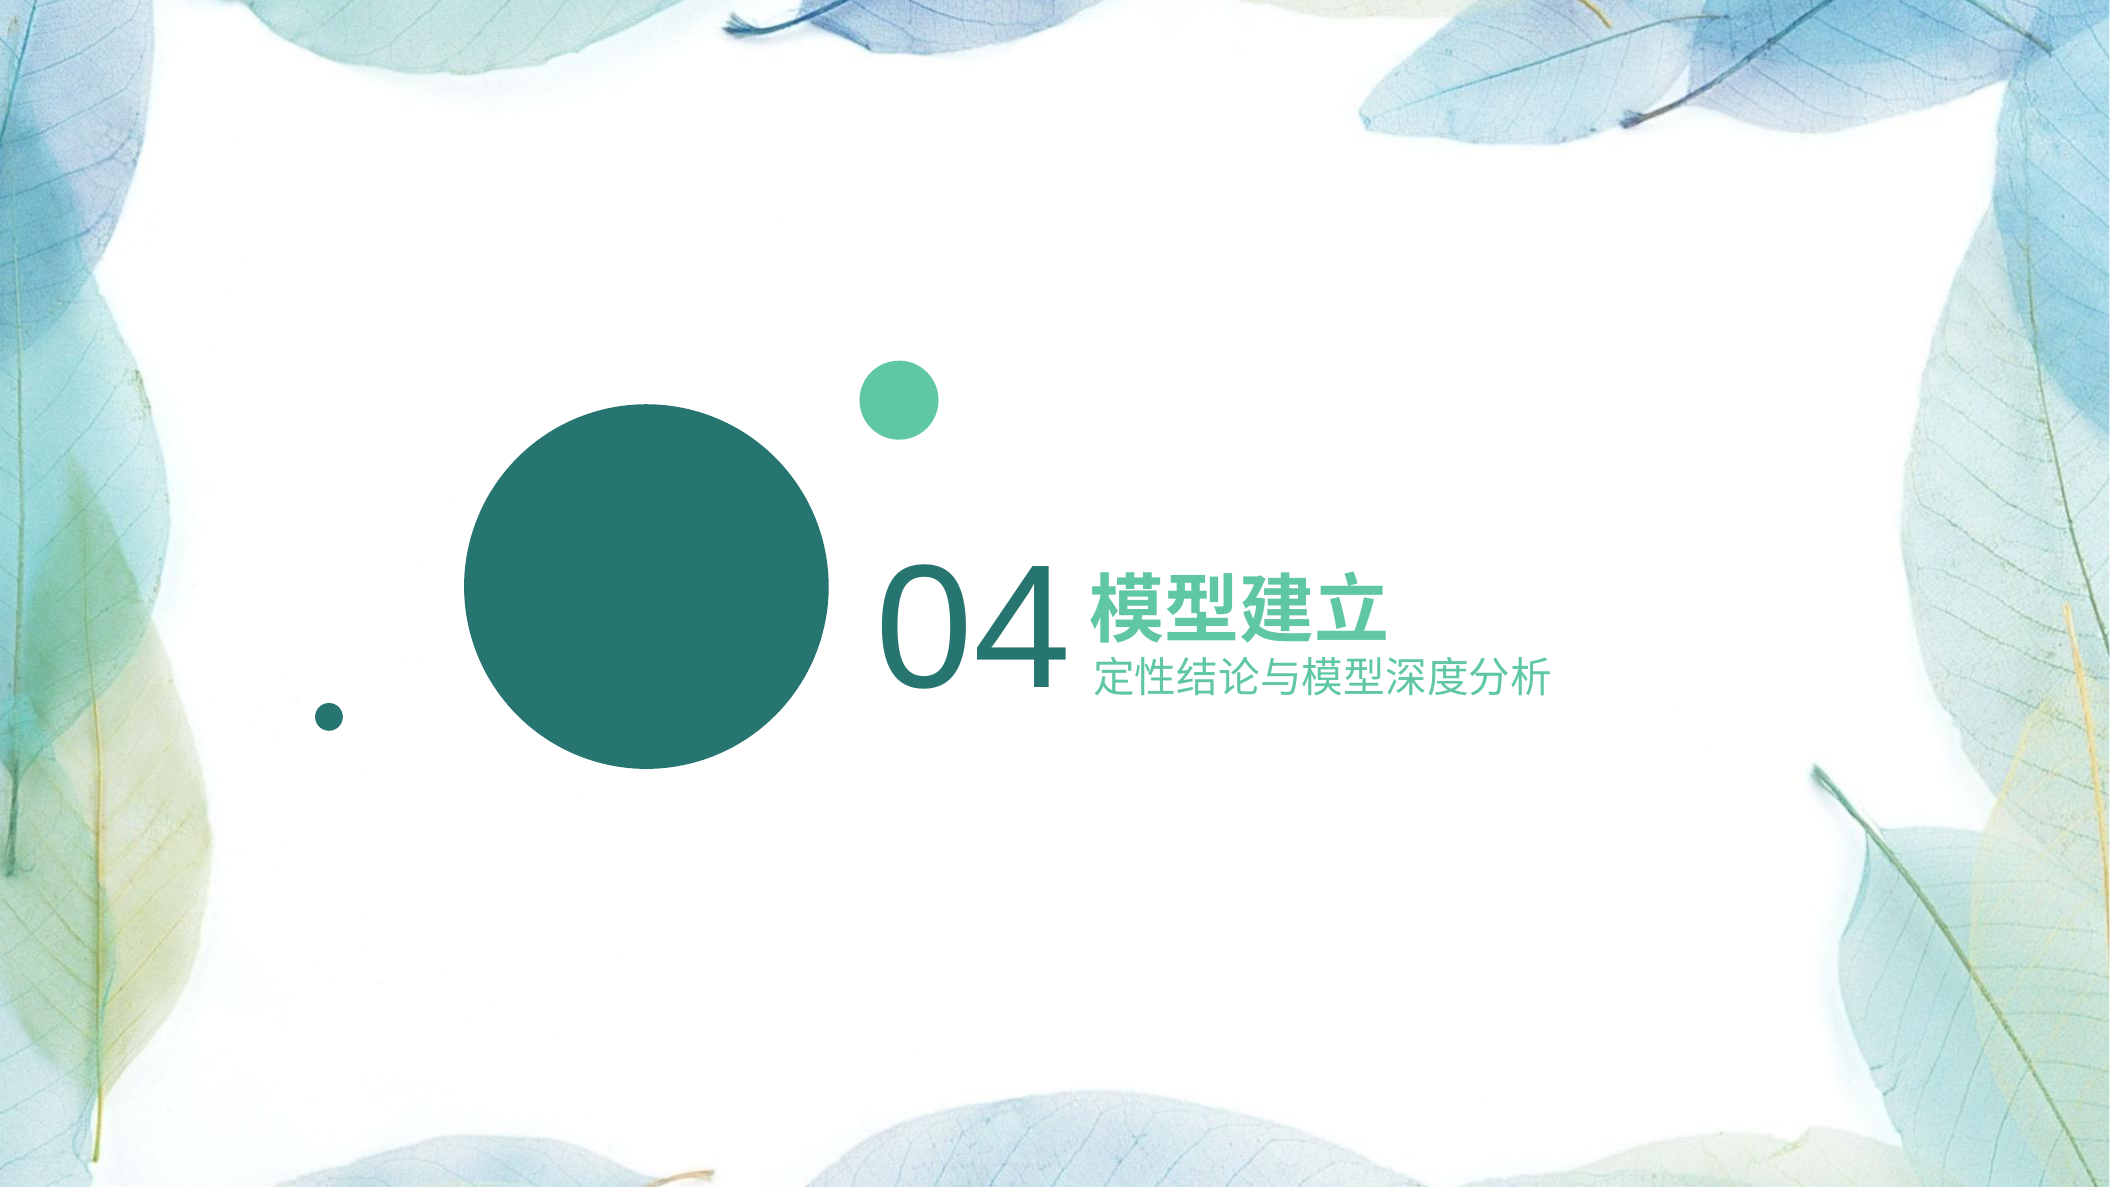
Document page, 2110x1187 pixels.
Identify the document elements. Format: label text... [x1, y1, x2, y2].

text_box 模型建立 [1090, 534, 1653, 652]
text_box [859, 360, 939, 440]
picture [0, 0, 2110, 1187]
text_box [464, 404, 828, 769]
text_box [315, 702, 343, 731]
text_box 定性结论与模型深度分析 [1078, 628, 1587, 709]
text_box 04 [828, 504, 1118, 731]
